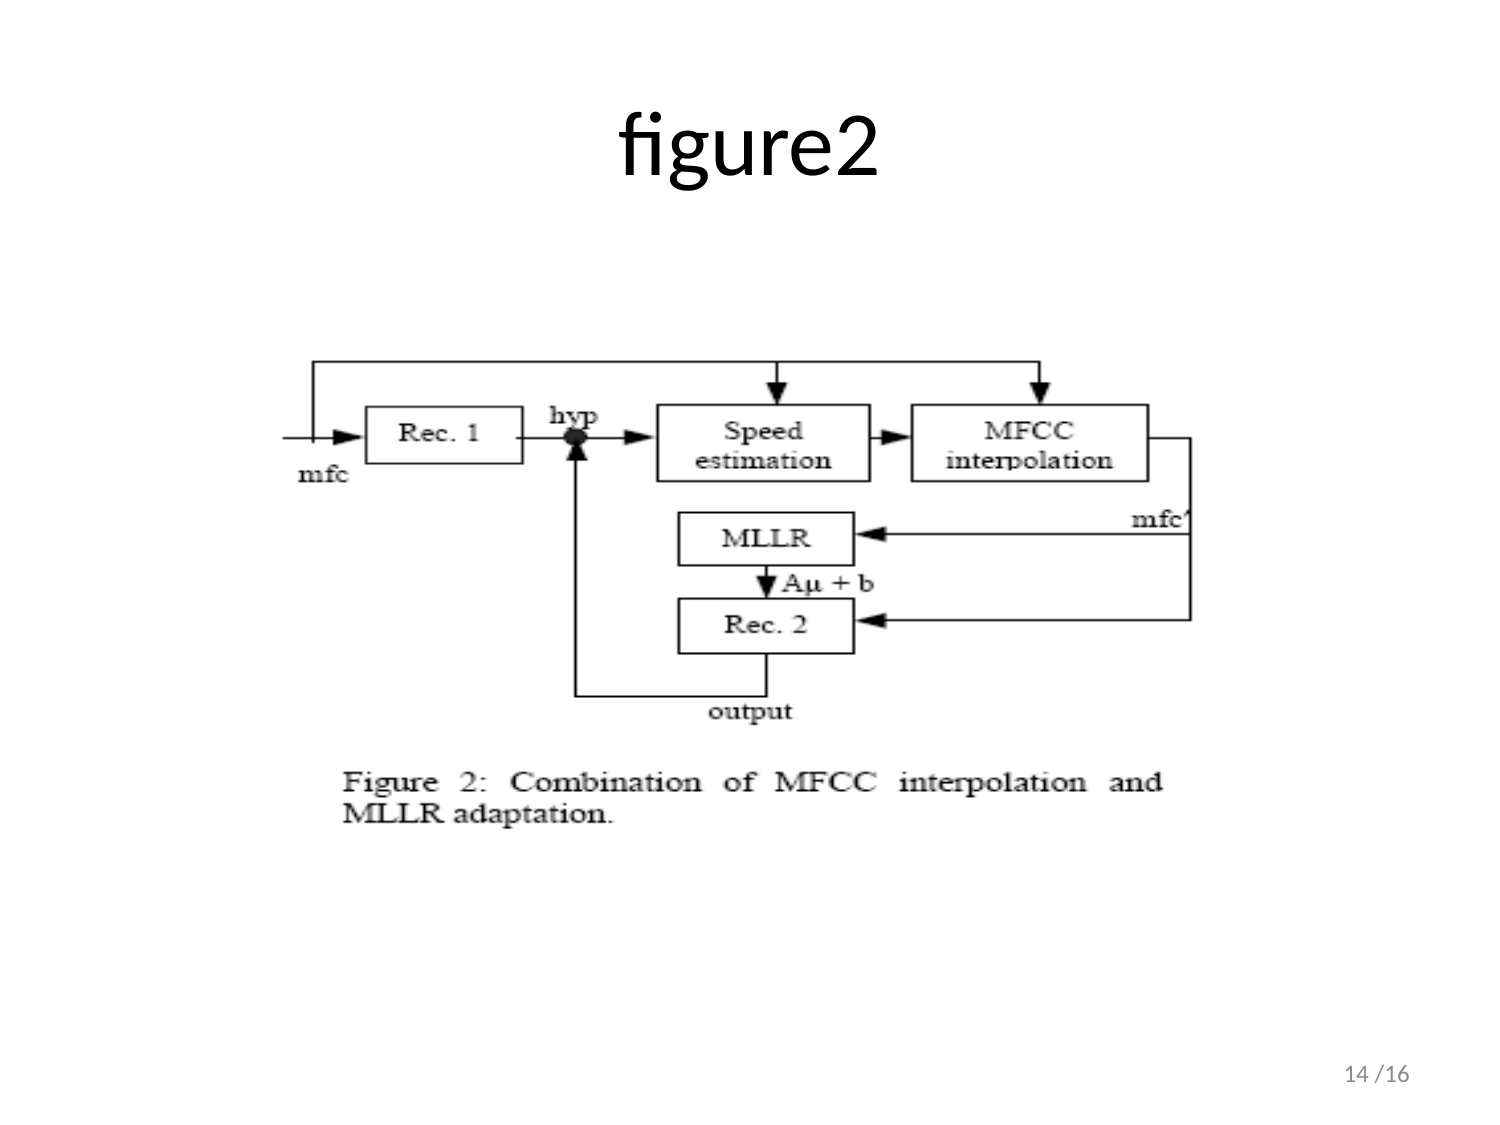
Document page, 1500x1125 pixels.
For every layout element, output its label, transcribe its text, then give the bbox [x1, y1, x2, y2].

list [257, 327, 1219, 835]
title figure2 [75, 45, 1425, 233]
slide_number 14 /16 [1074, 1042, 1425, 1103]
